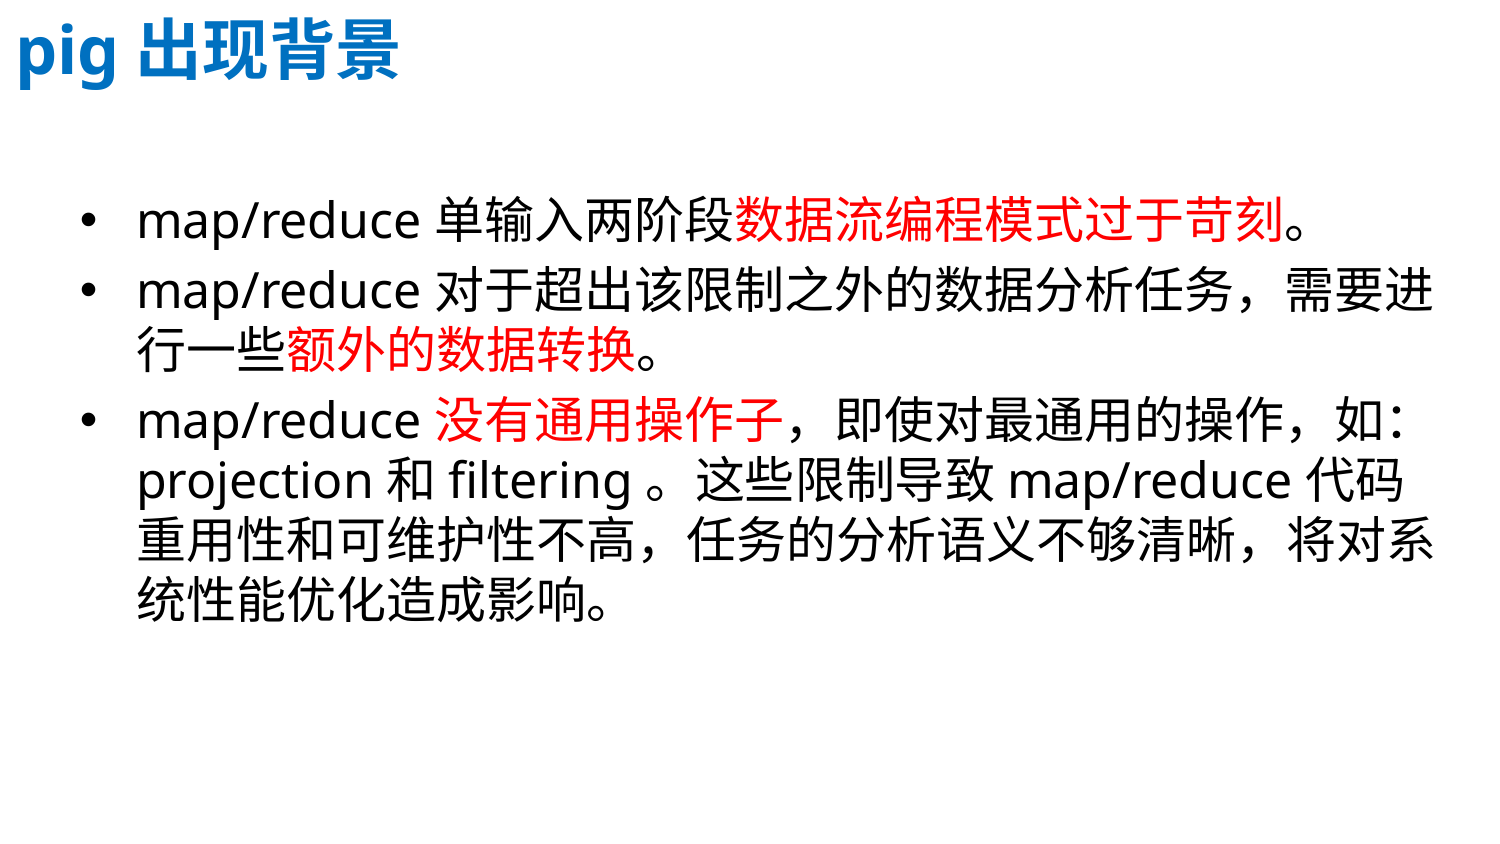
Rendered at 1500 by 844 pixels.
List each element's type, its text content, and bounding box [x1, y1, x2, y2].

list map/reduce单输入两阶段数据流编程模式过于苛刻。 map/reduce对于超出该限制之外的数据分析任务，需要进行一些额外的数据转换。 map/reduce没有通用操作子，即使对最通用的操作，如：projection和filtering。这些限制导致map/reduce代码重用性和可维护性不高，任务的分析语义不够清晰，将对系统性能优化造成影响。 [64, 181, 1460, 688]
text_box pig出现背景 [0, 0, 1483, 95]
